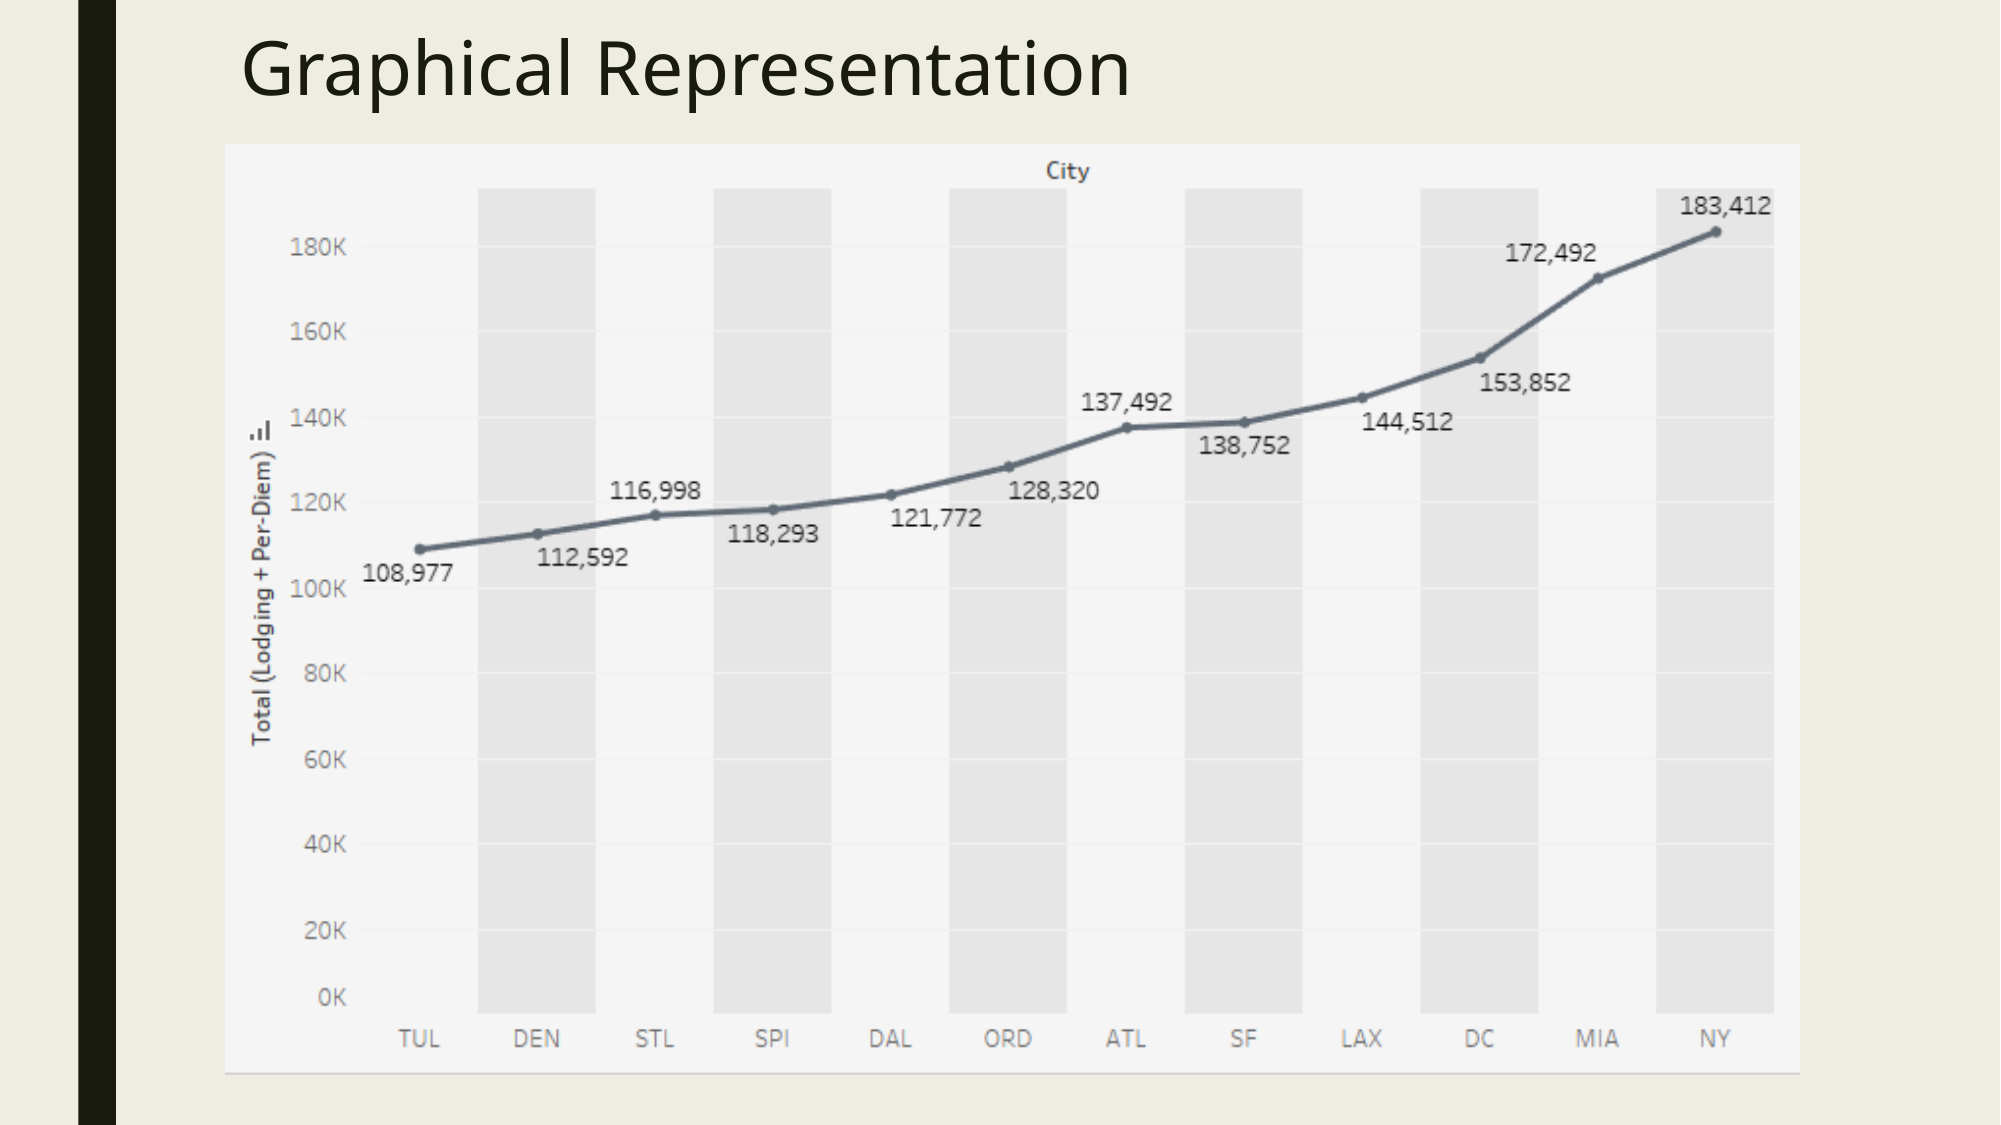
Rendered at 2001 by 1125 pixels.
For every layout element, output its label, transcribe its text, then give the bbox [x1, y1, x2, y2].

title Graphical Representation [225, 24, 1800, 143]
picture [224, 143, 1801, 1076]
